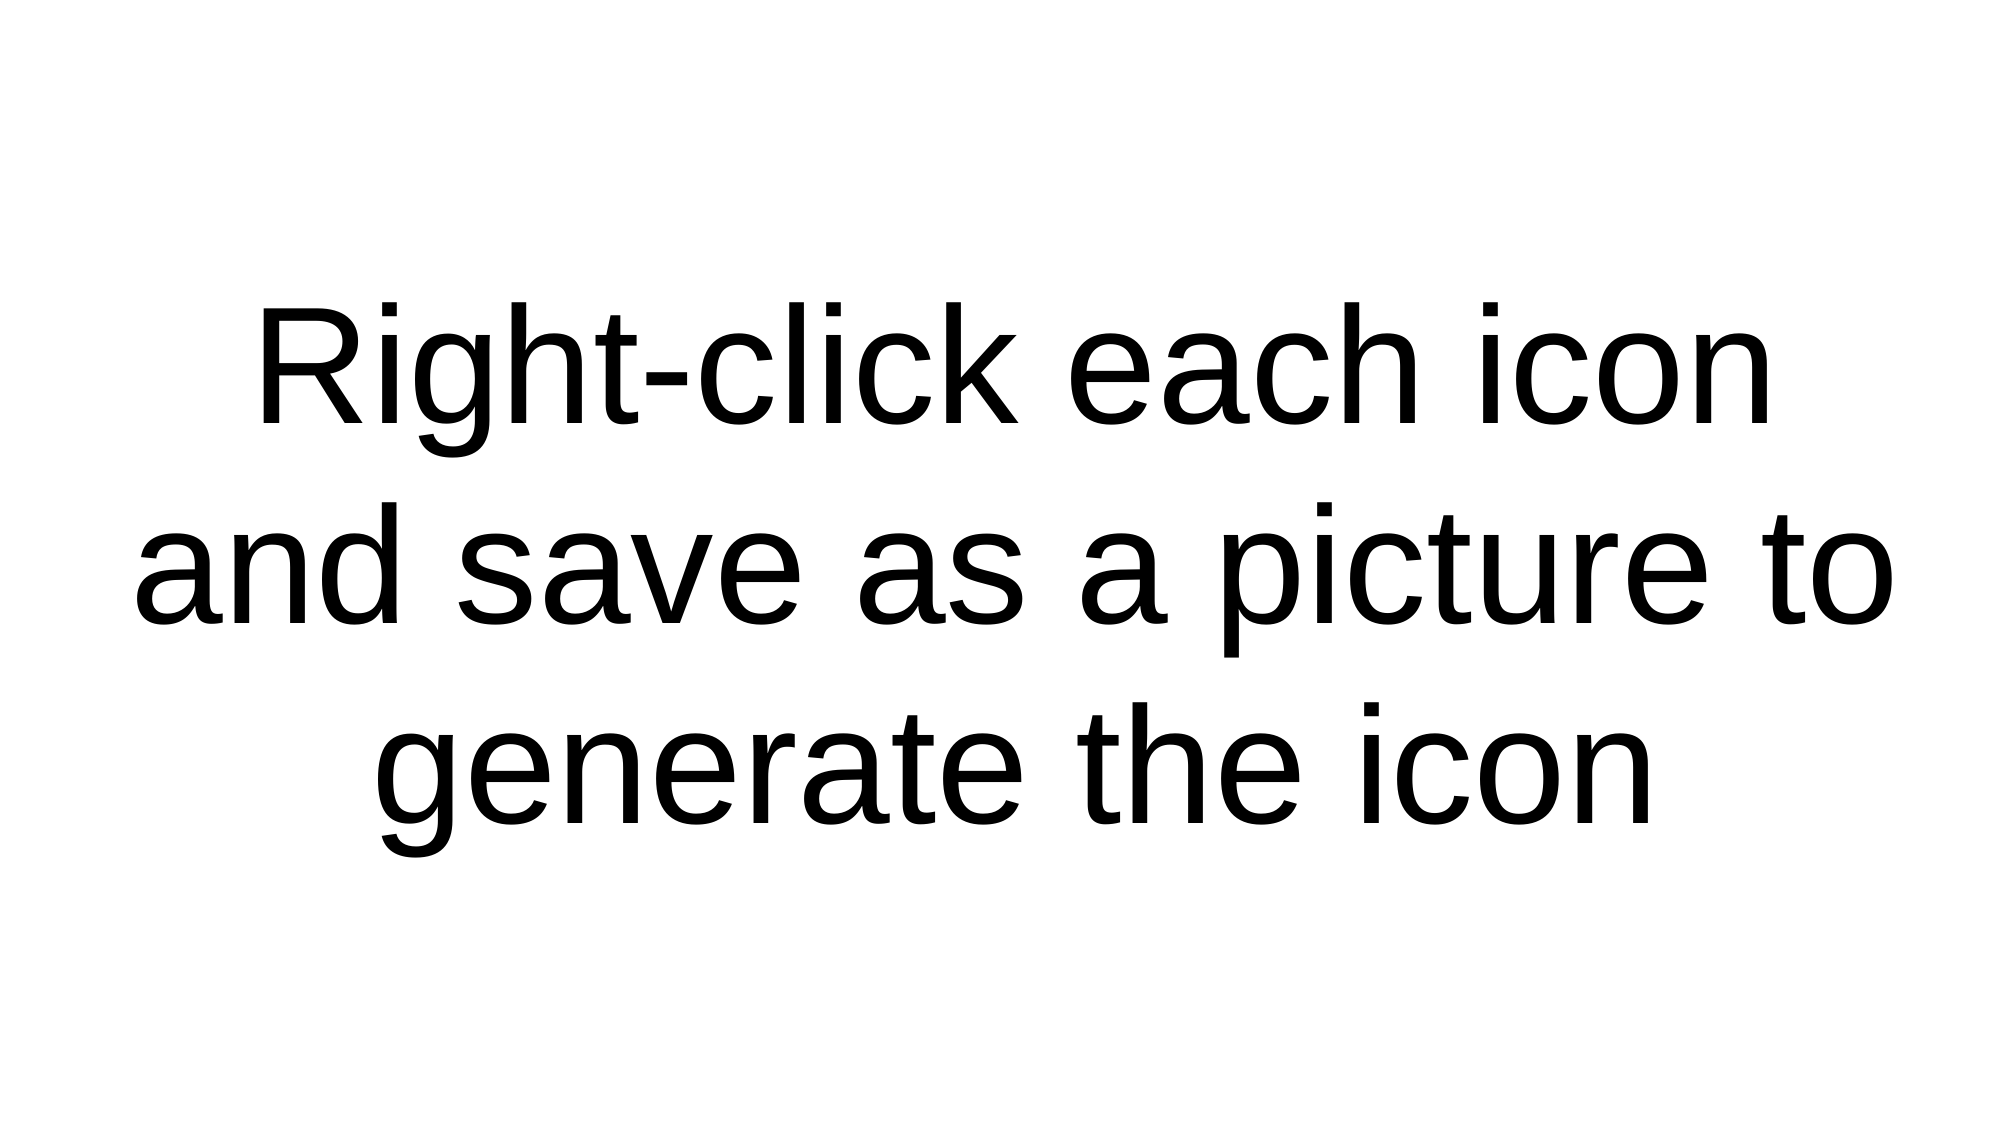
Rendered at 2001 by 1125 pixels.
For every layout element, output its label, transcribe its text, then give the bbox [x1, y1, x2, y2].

text_box Right-click each icon and save as a picture to generate the icon [87, 249, 1944, 865]
